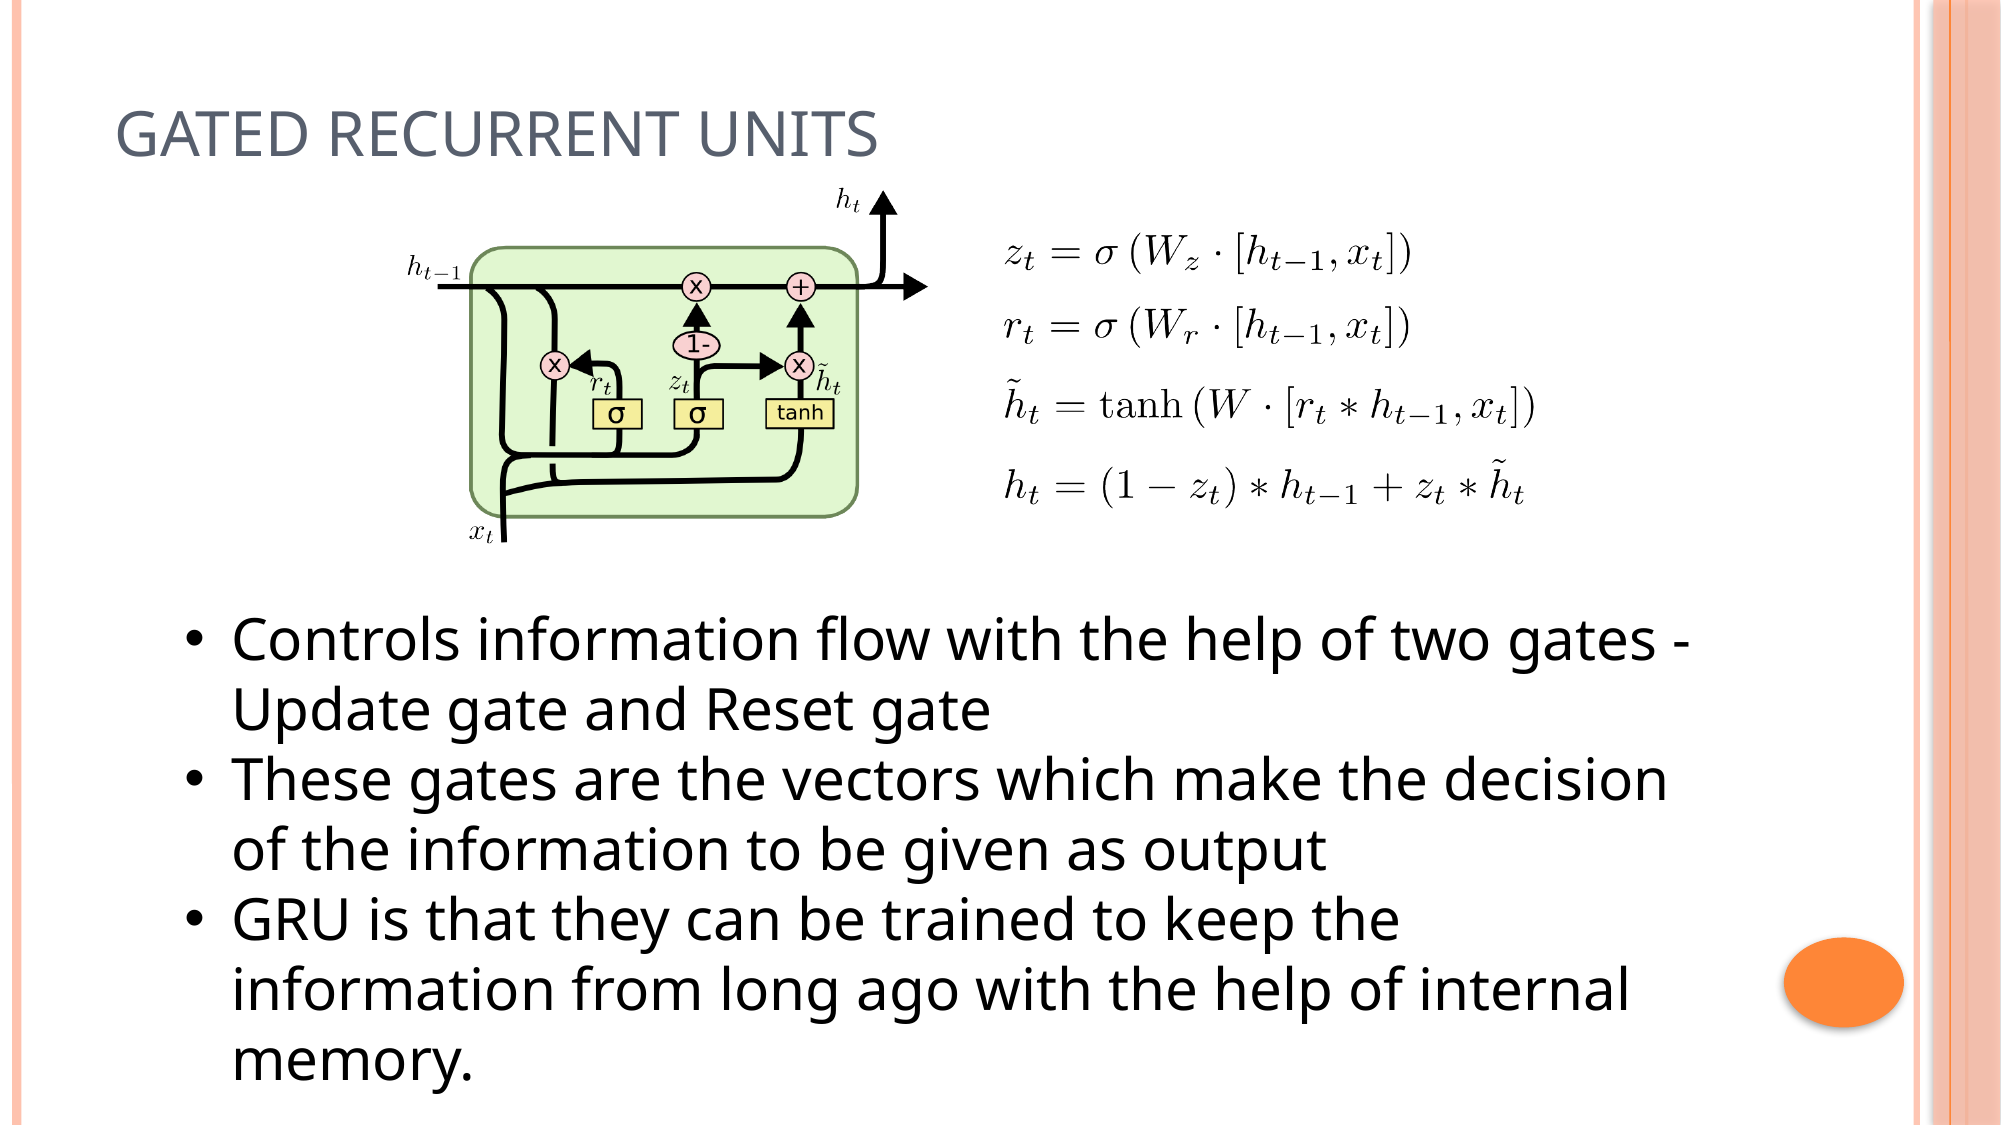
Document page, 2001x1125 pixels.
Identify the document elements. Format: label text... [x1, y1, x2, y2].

text_box Controls information flow with the help of two gates - Update gate and Reset gate These gates are the vectors which make the decision of the information to be given as output GRU is that they can be trained to keep the information from long ago with the help of internal memory. [169, 594, 1714, 1125]
title GATED RECURRENT UNITS [99, 0, 1734, 177]
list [392, 184, 1607, 556]
